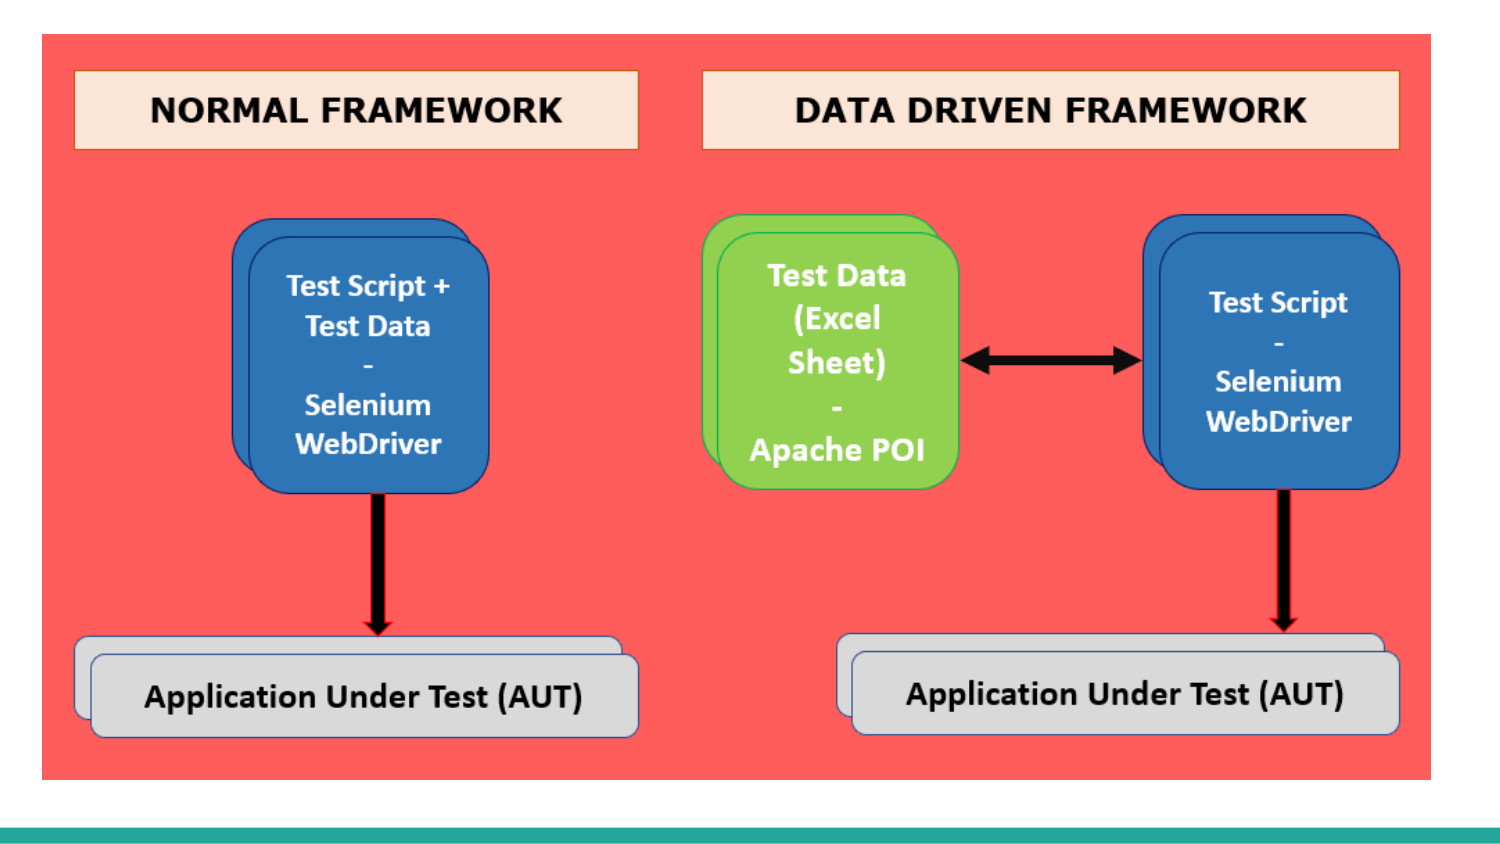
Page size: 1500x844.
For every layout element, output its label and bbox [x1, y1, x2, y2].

picture [42, 34, 1431, 781]
